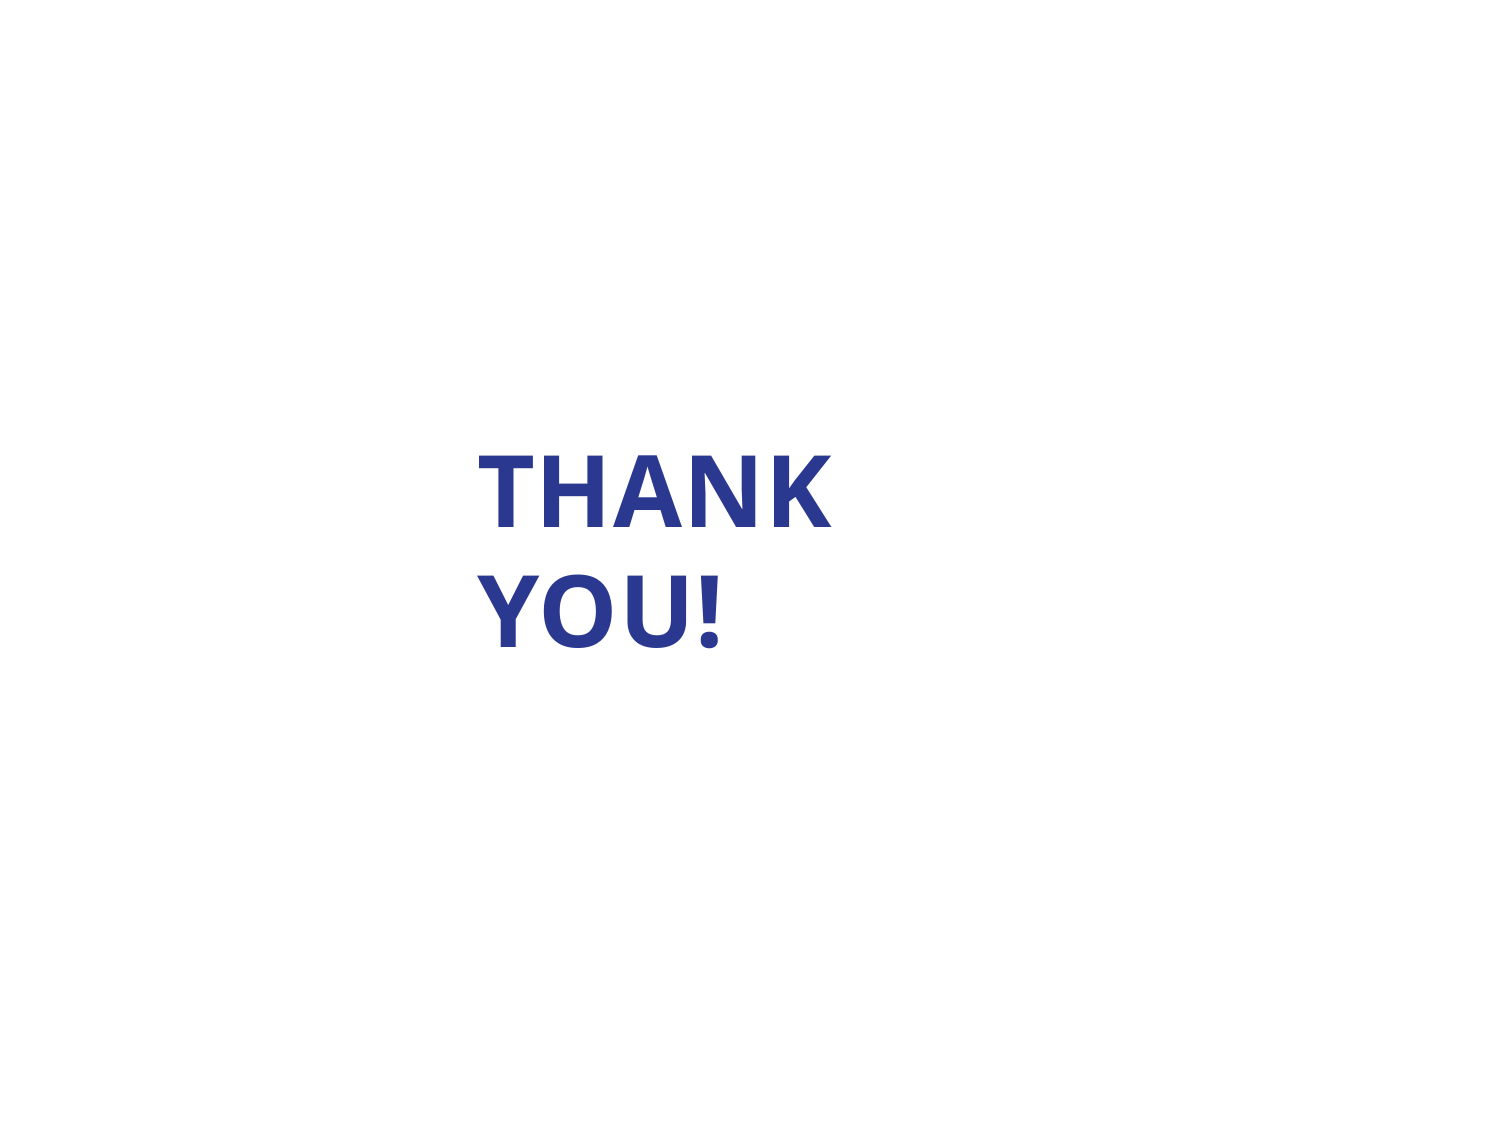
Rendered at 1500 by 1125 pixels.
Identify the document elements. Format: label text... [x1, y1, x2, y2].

title THANK YOU! [474, 425, 1098, 668]
